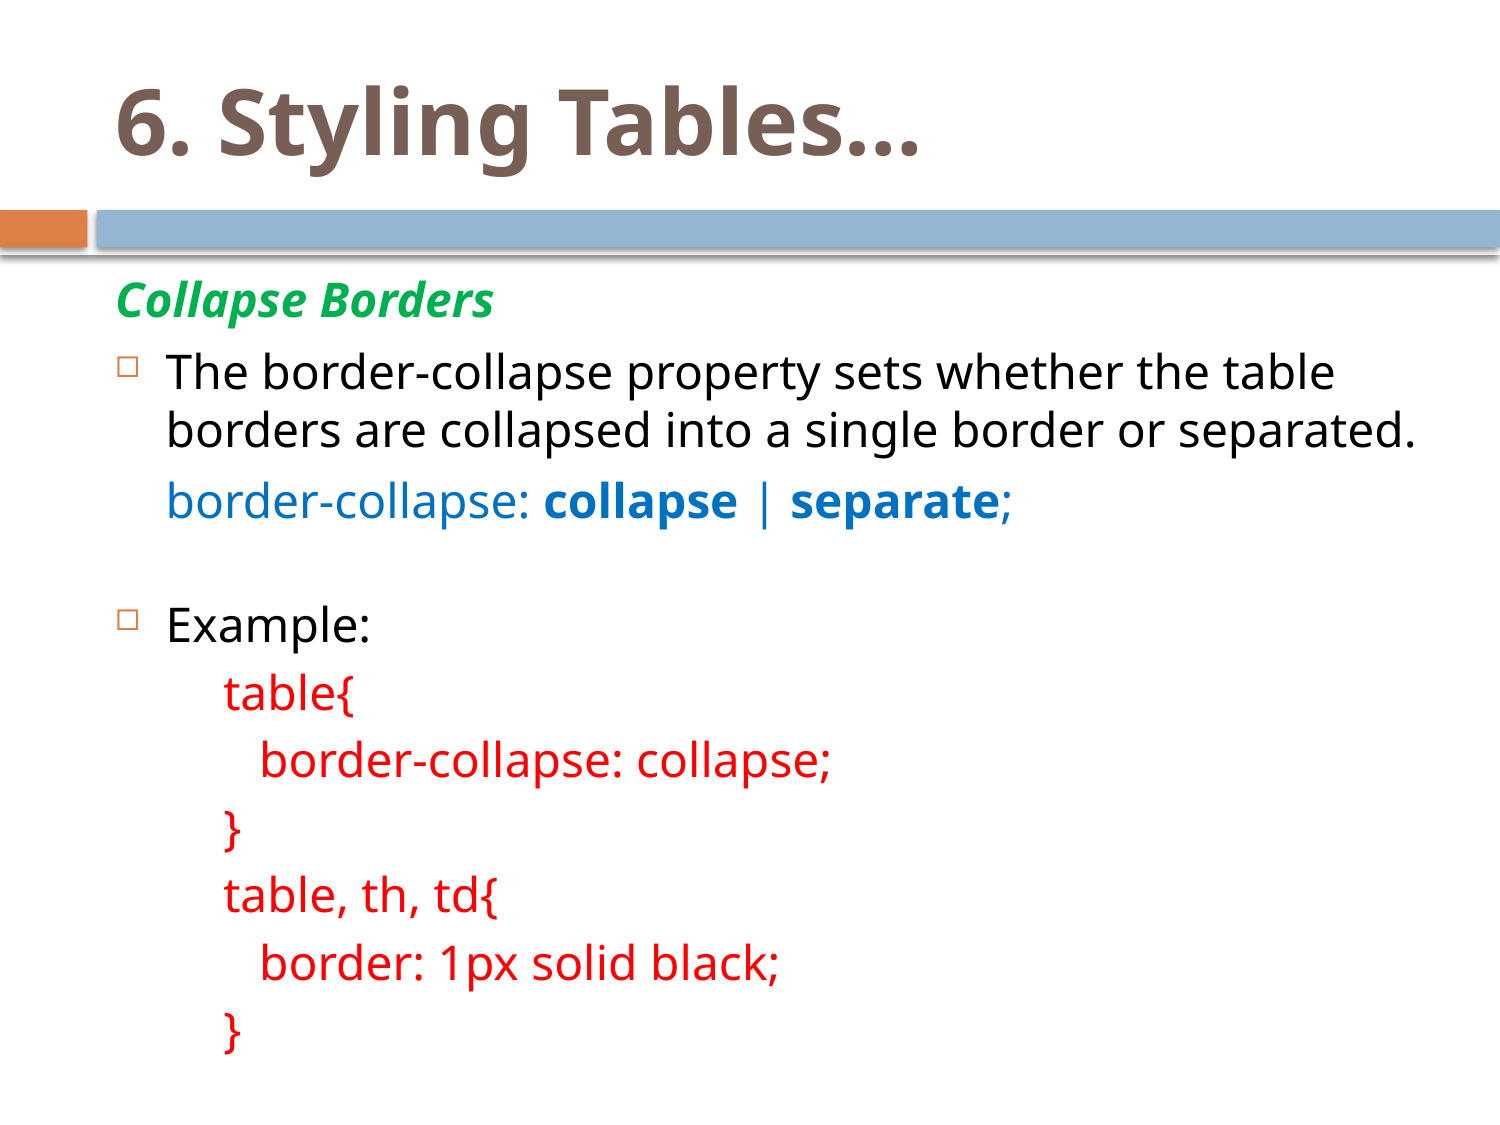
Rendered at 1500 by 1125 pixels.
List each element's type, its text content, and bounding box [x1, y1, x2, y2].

list Collapse Borders The border-collapse property sets whether the table borders are collapsed into a single border or separated. border-collapse: collapse | separate; Example: table{ border-collapse: collapse; } table, th, td{ border: 1px solid black; } [100, 262, 1438, 1100]
title 6. Styling Tables… [100, 37, 1438, 200]
